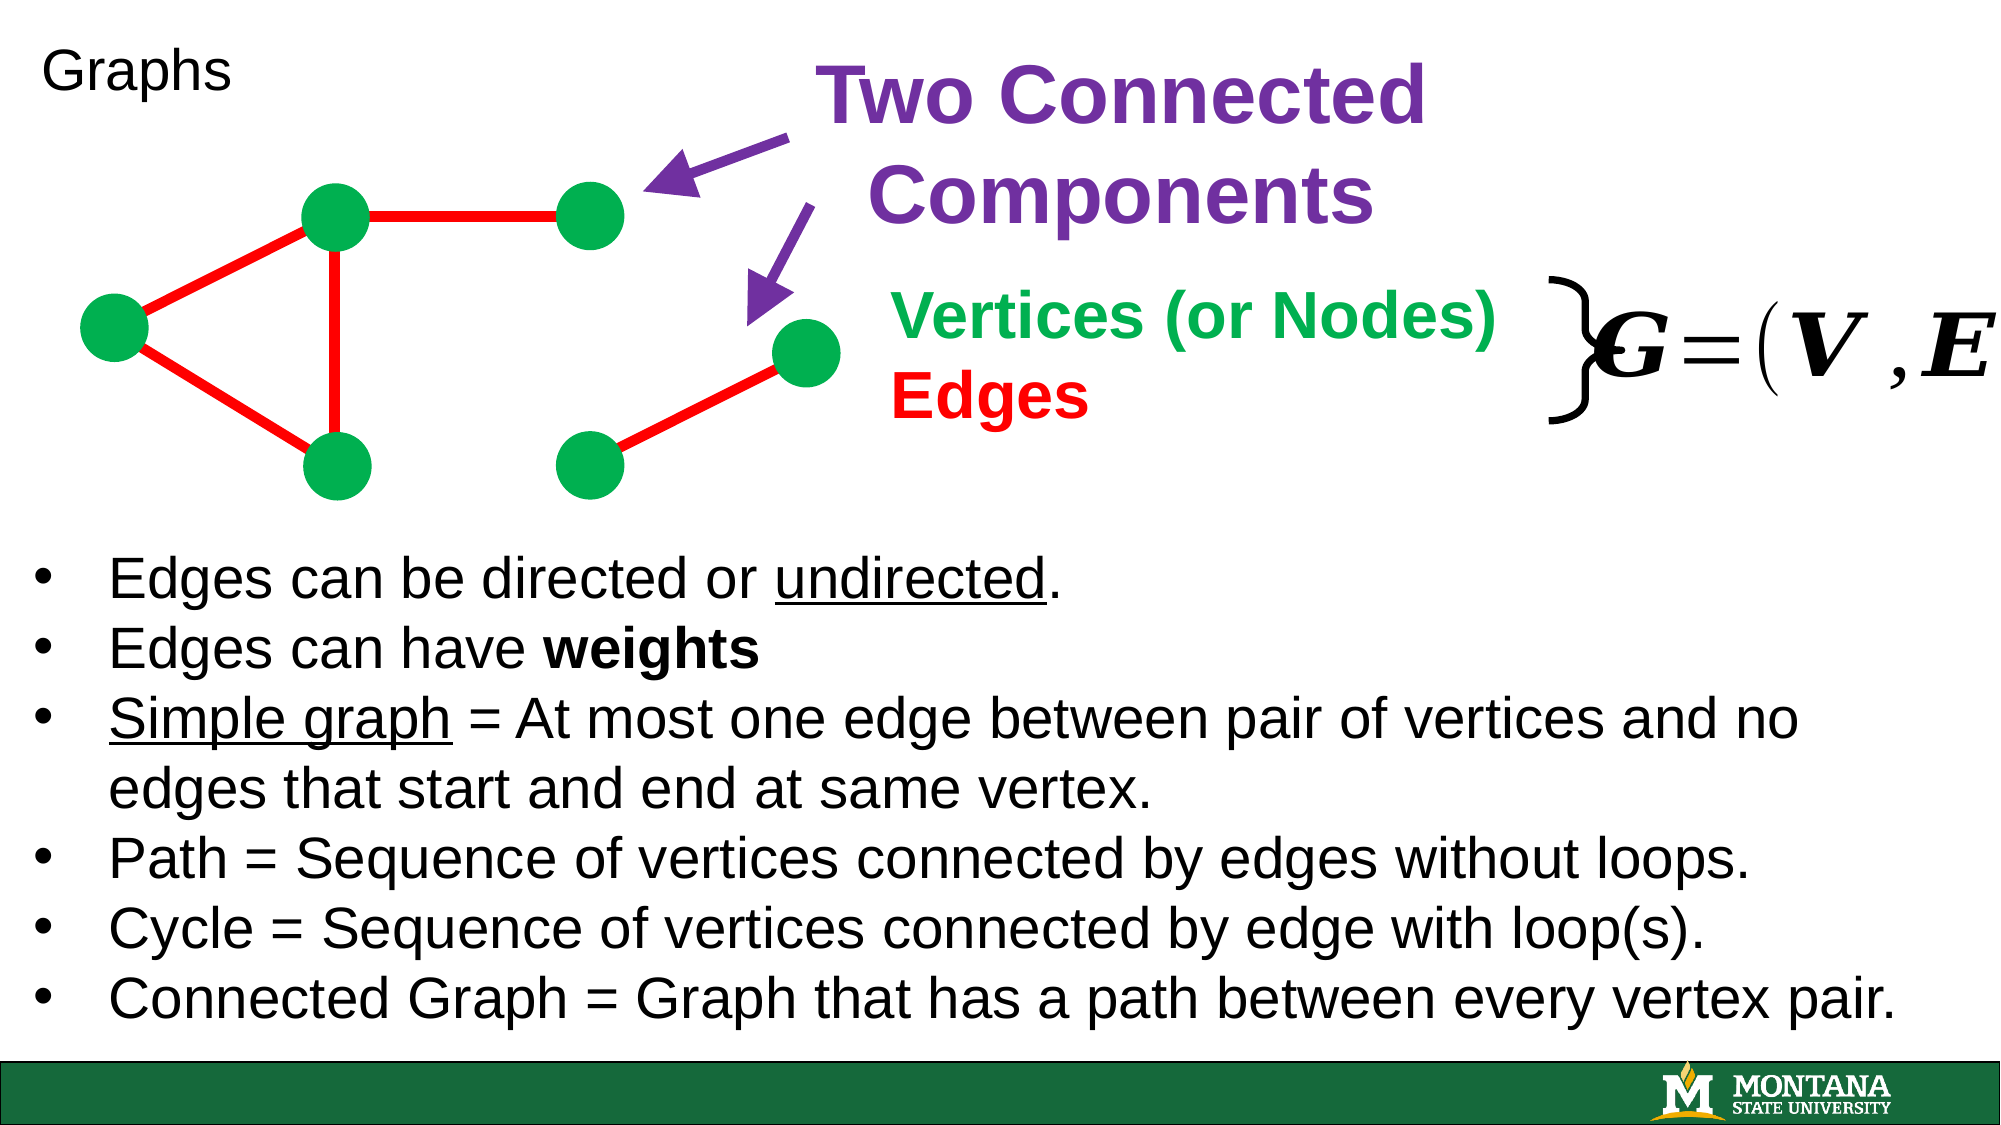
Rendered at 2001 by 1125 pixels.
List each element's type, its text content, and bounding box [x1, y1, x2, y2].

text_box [642, 137, 789, 192]
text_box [0, 1060, 1647, 1125]
text_box Edges can be directed or undirected. Edges can have weights Simple graph = At most one edge between pair of vertices and no edges that start and end at same vertex. Path = Sequence of vertices connected by edges without loops. Cycle = Sequence of vertices connected by edge with loop(s). Connected Graph = Graph that has a path between every vertex pair. [18, 532, 1987, 1060]
text_box Two Connected Components [747, 32, 1497, 248]
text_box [746, 204, 811, 327]
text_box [1892, 1060, 2000, 1125]
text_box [875, 264, 2000, 442]
picture [1649, 1060, 1892, 1122]
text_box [81, 183, 839, 499]
text_box Graphs [26, 24, 248, 110]
